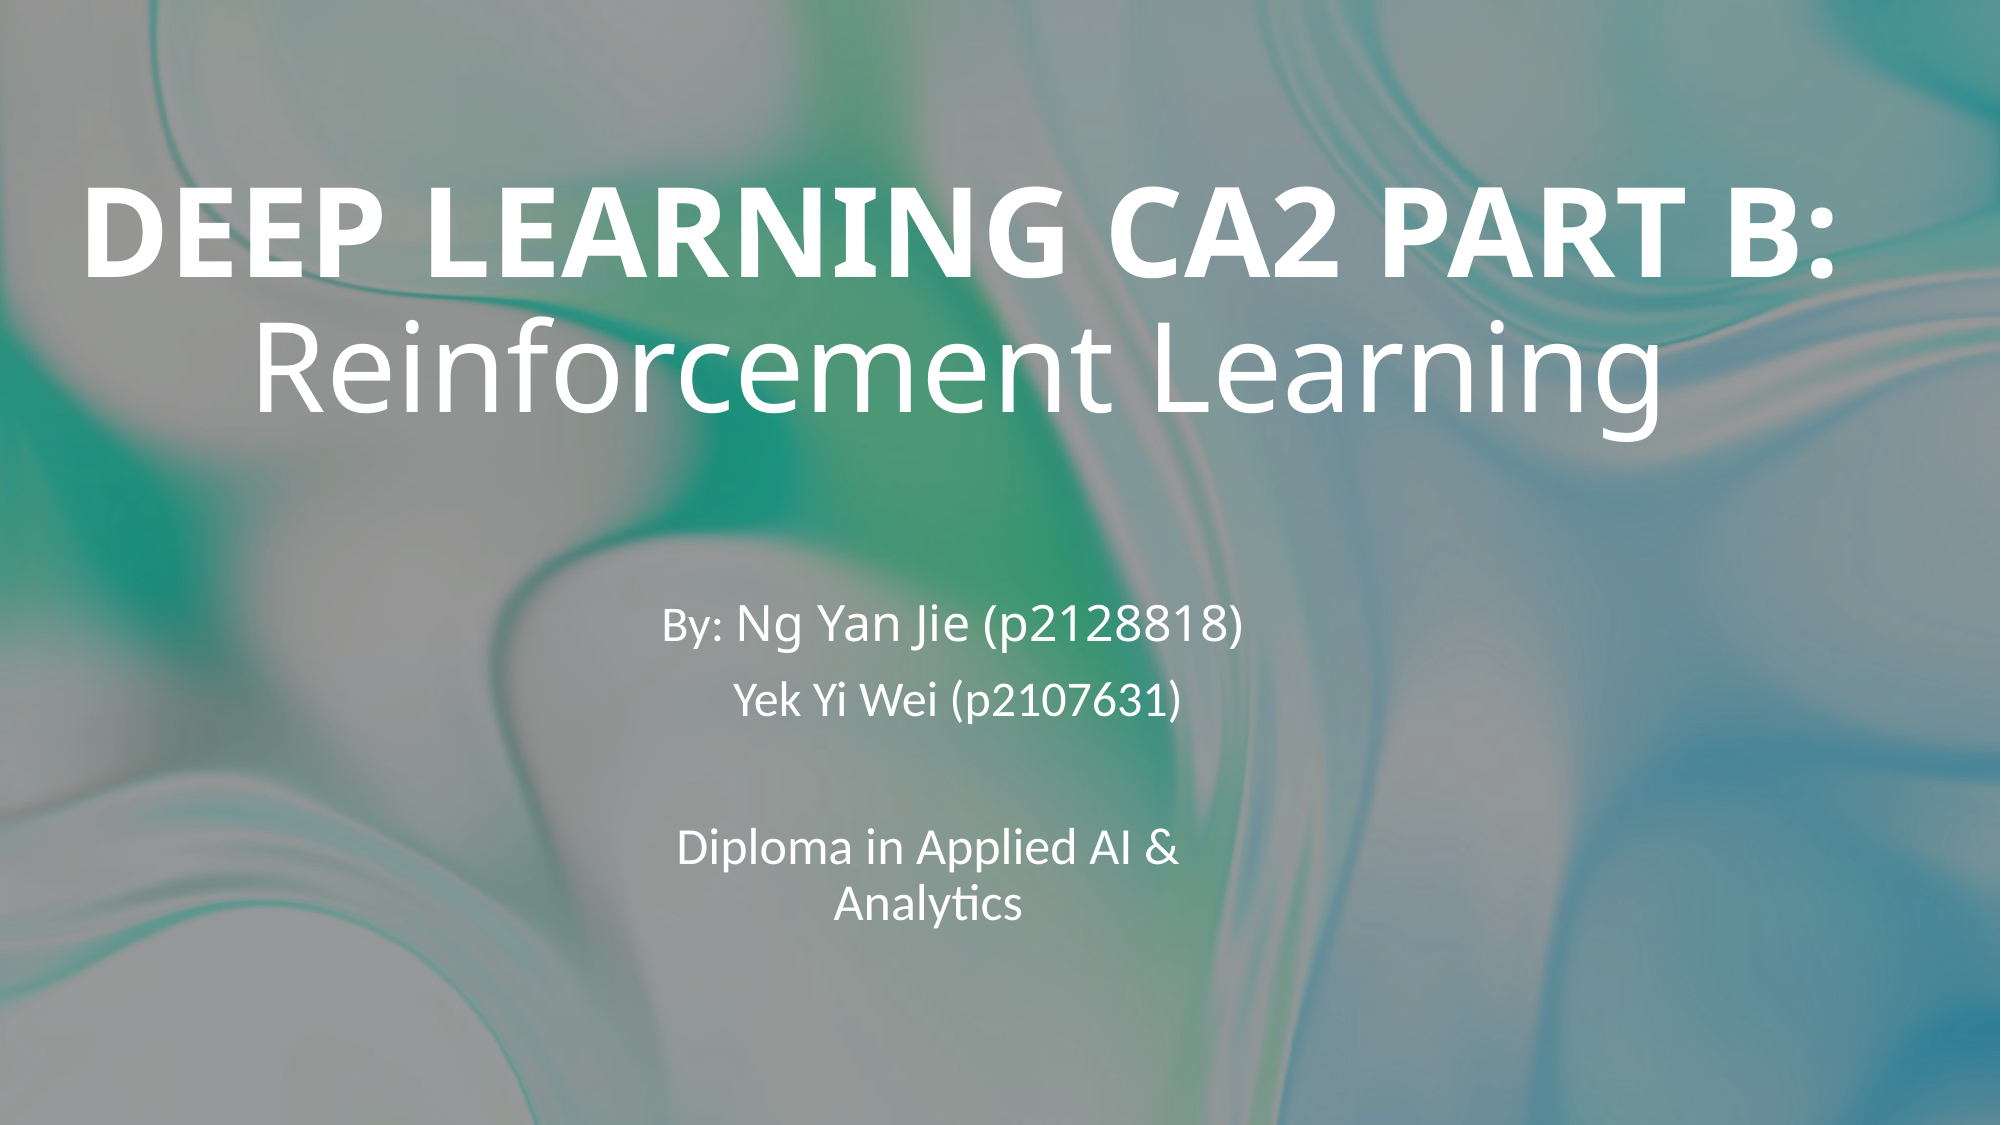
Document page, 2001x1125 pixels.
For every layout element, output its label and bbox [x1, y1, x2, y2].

text_box [556, 641, 1419, 994]
picture [0, 0, 2000, 1125]
